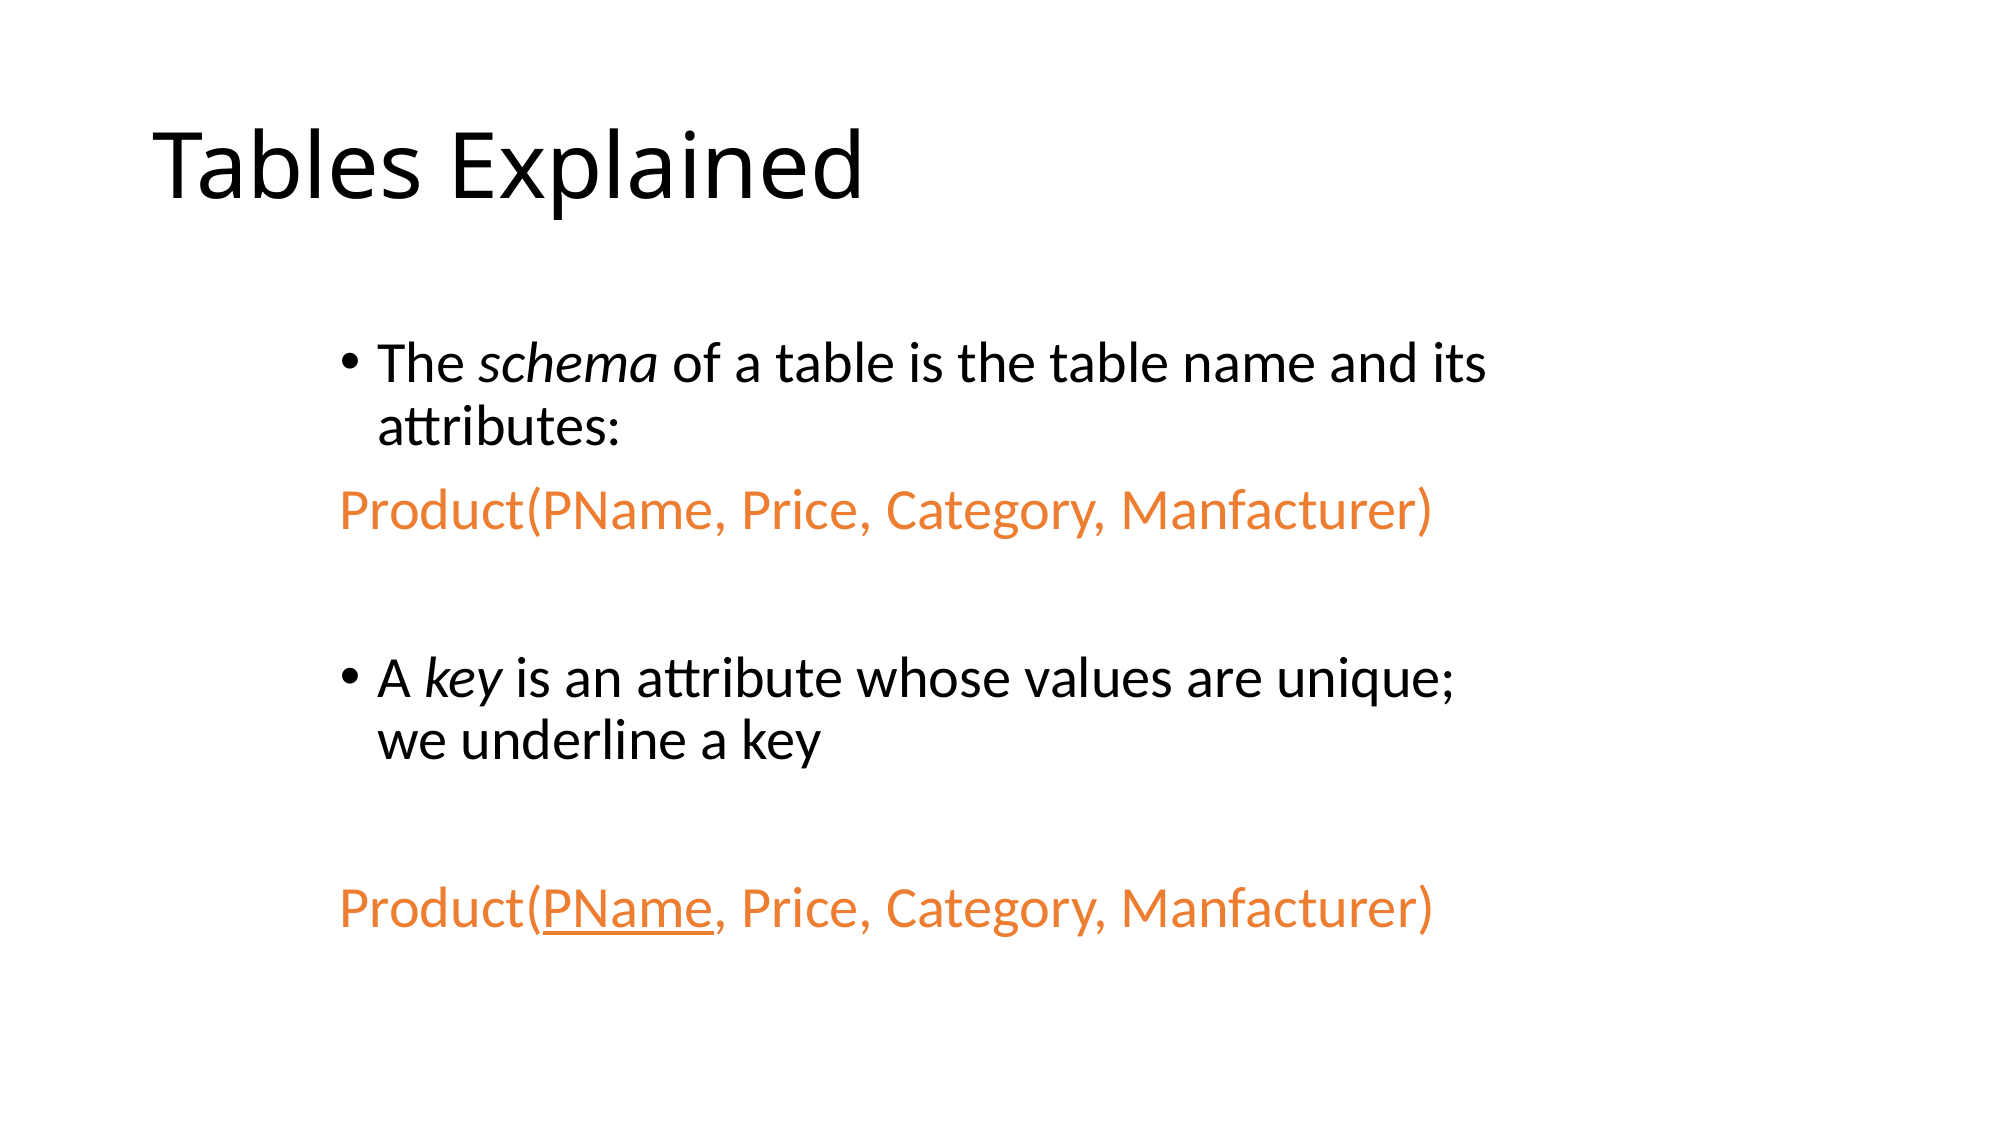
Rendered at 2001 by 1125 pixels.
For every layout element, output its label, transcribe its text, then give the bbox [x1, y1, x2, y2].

title Tables Explained [137, 59, 1863, 278]
list The schema of a table is the table name and its attributes: Product(PName, Price, Category, Manfacturer) A key is an attribute whose values are unique; we underline a key Product(PName, Price, Category, Manfacturer) [324, 324, 1638, 1000]
